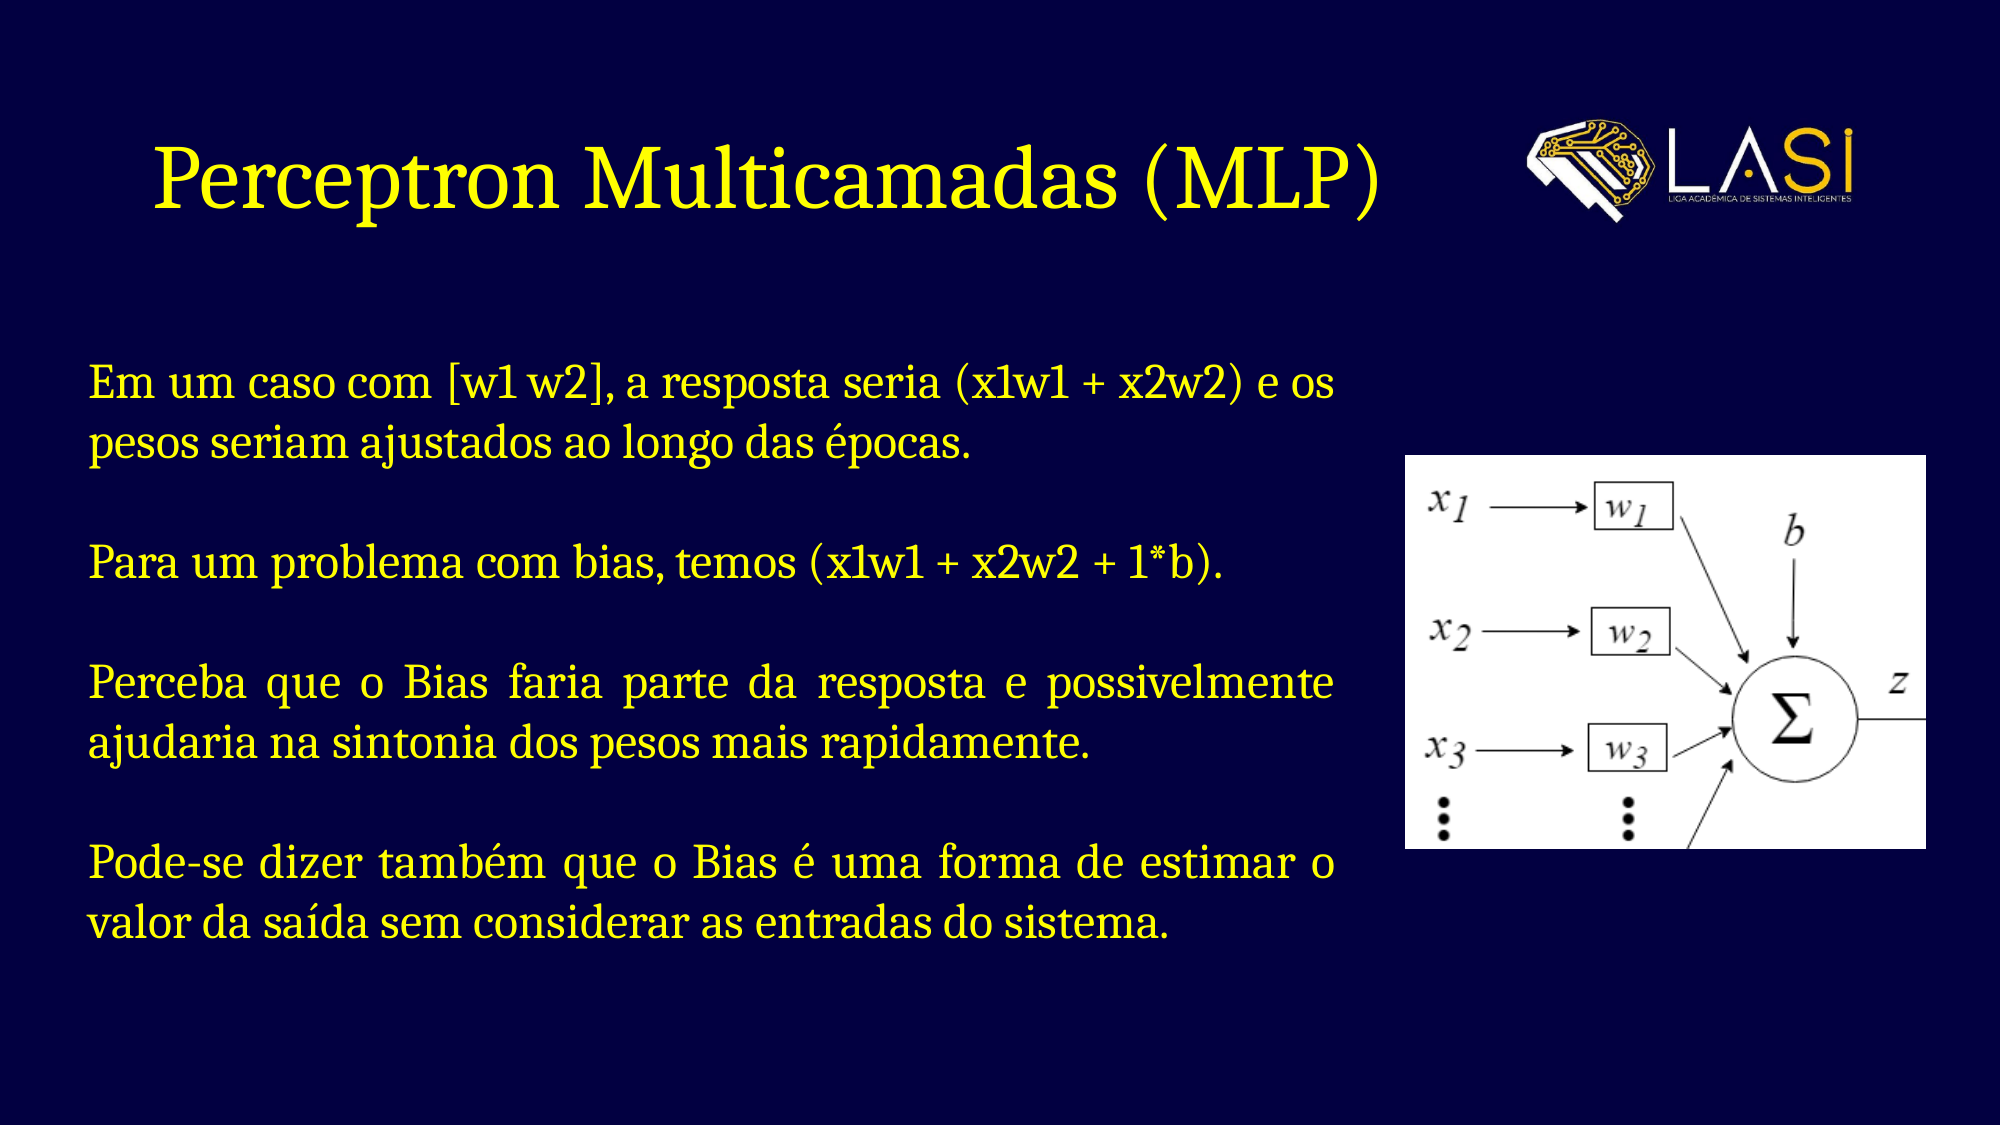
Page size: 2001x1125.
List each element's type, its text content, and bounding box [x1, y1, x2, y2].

picture [1405, 455, 1926, 849]
text_box Em um caso com [w1 w2], a resposta seria (x1w1 + x2w2) e os pesos seriam ajustados ao longo das épocas. Para um problema com bias, temos (x1w1 + x2w2 + 1*b). Perceba que o Bias faria parte da resposta e possivelmente ajudaria na sintonia dos pesos mais rapidamente. Pode-se dizer também que o Bias é uma forma de estimar o valor da saída sem considerar as entradas do sistema. [74, 341, 1351, 957]
picture [1525, 108, 1863, 229]
title Perceptron Multicamadas (MLP) [137, 82, 1454, 276]
